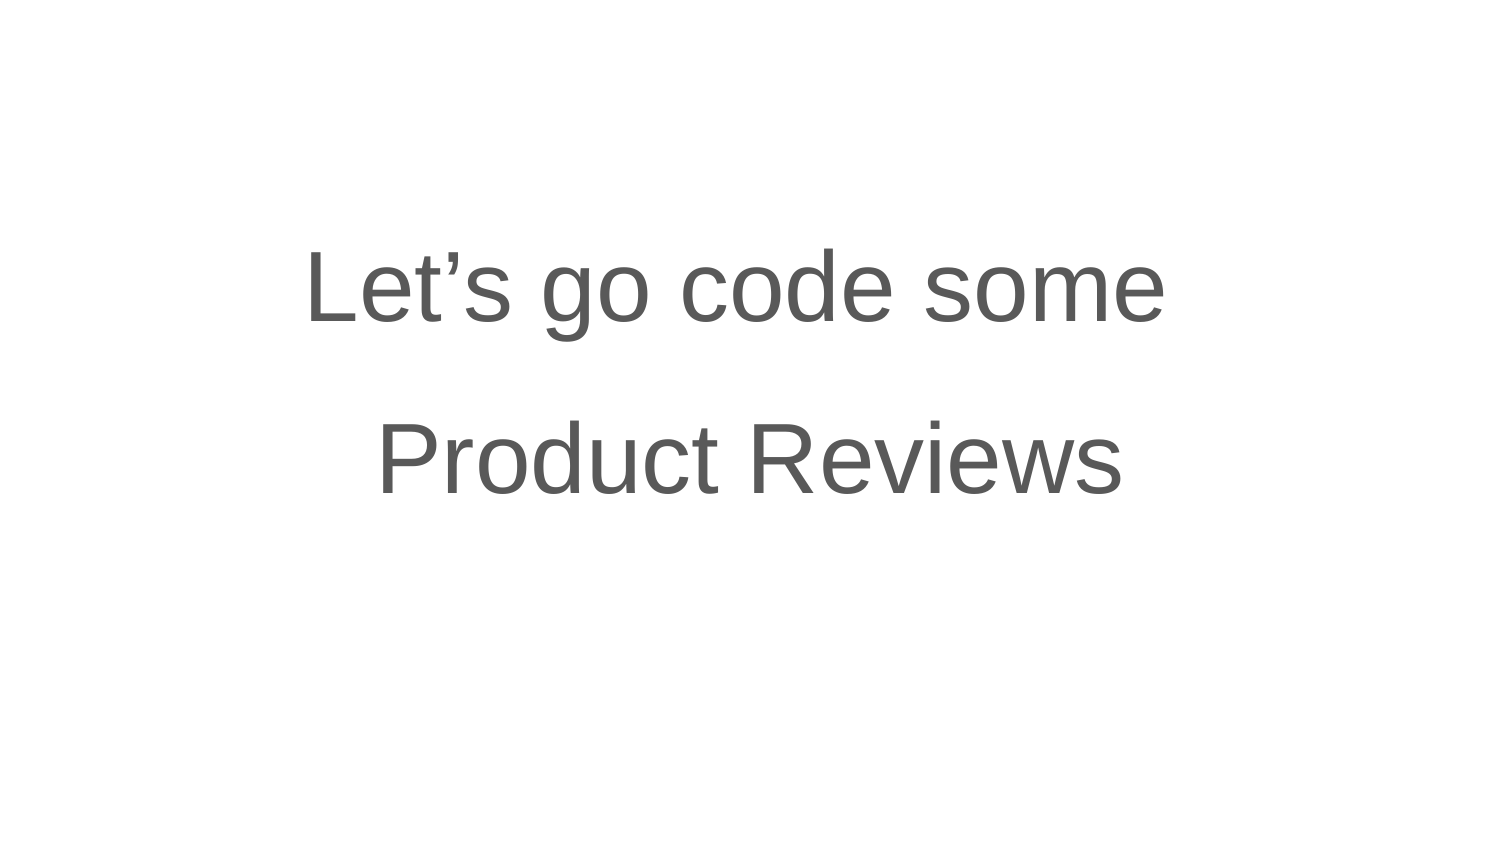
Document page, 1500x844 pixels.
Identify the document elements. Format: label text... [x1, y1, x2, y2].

list Let’s go code some Product Reviews [51, 189, 1449, 750]
